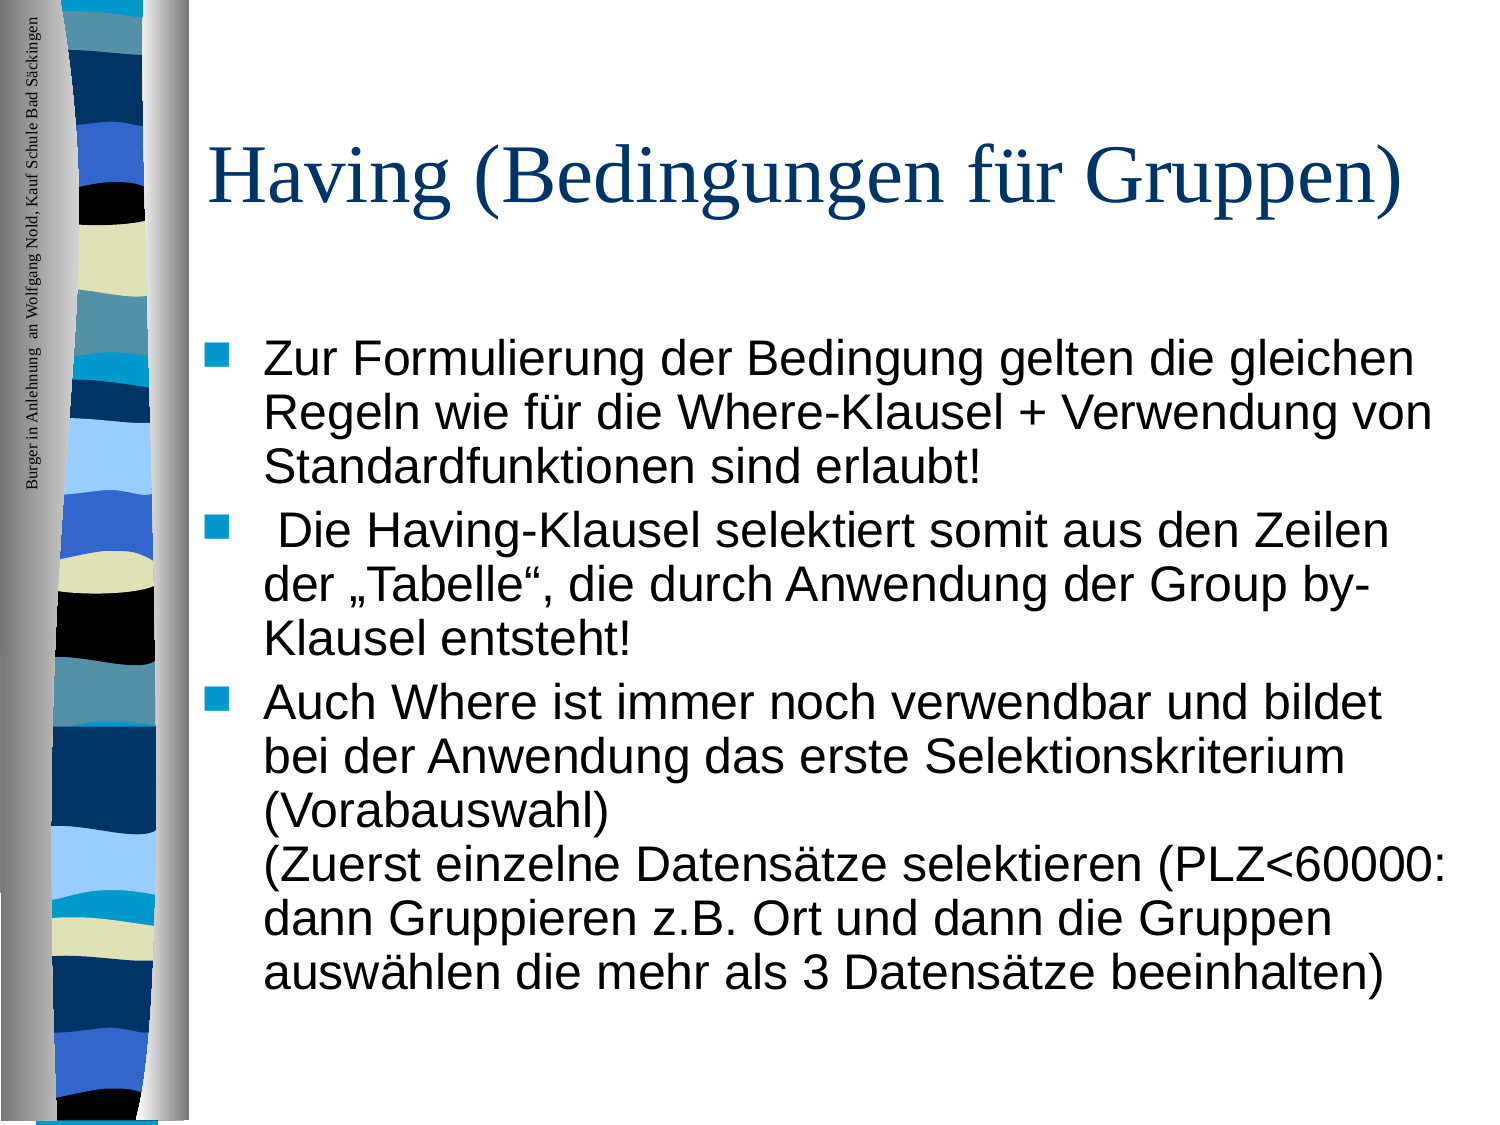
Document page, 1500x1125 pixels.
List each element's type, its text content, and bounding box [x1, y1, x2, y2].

title Having (Bedingungen für Gruppen) [192, 75, 1468, 263]
list Zur Formulierung der Bedingung gelten die gleichen Regeln wie für die Where-Klausel + Verwendung von Standardfunktionen sind erlaubt! Die Having-Klausel selektiert somit aus den Zeilen der „Tabelle“, die durch Anwendung der Group by-Klausel entsteht! Auch Where ist immer noch verwendbar und bildet bei der Anwendung das erste Selektionskriterium (Vorabauswahl) (Zuerst einzelne Datensätze selektieren (PLZ<60000: dann Gruppieren z.B. Ort und dann die Gruppen auswählen die mehr als 3 Datensätze beeinhalten) [192, 324, 1468, 1000]
